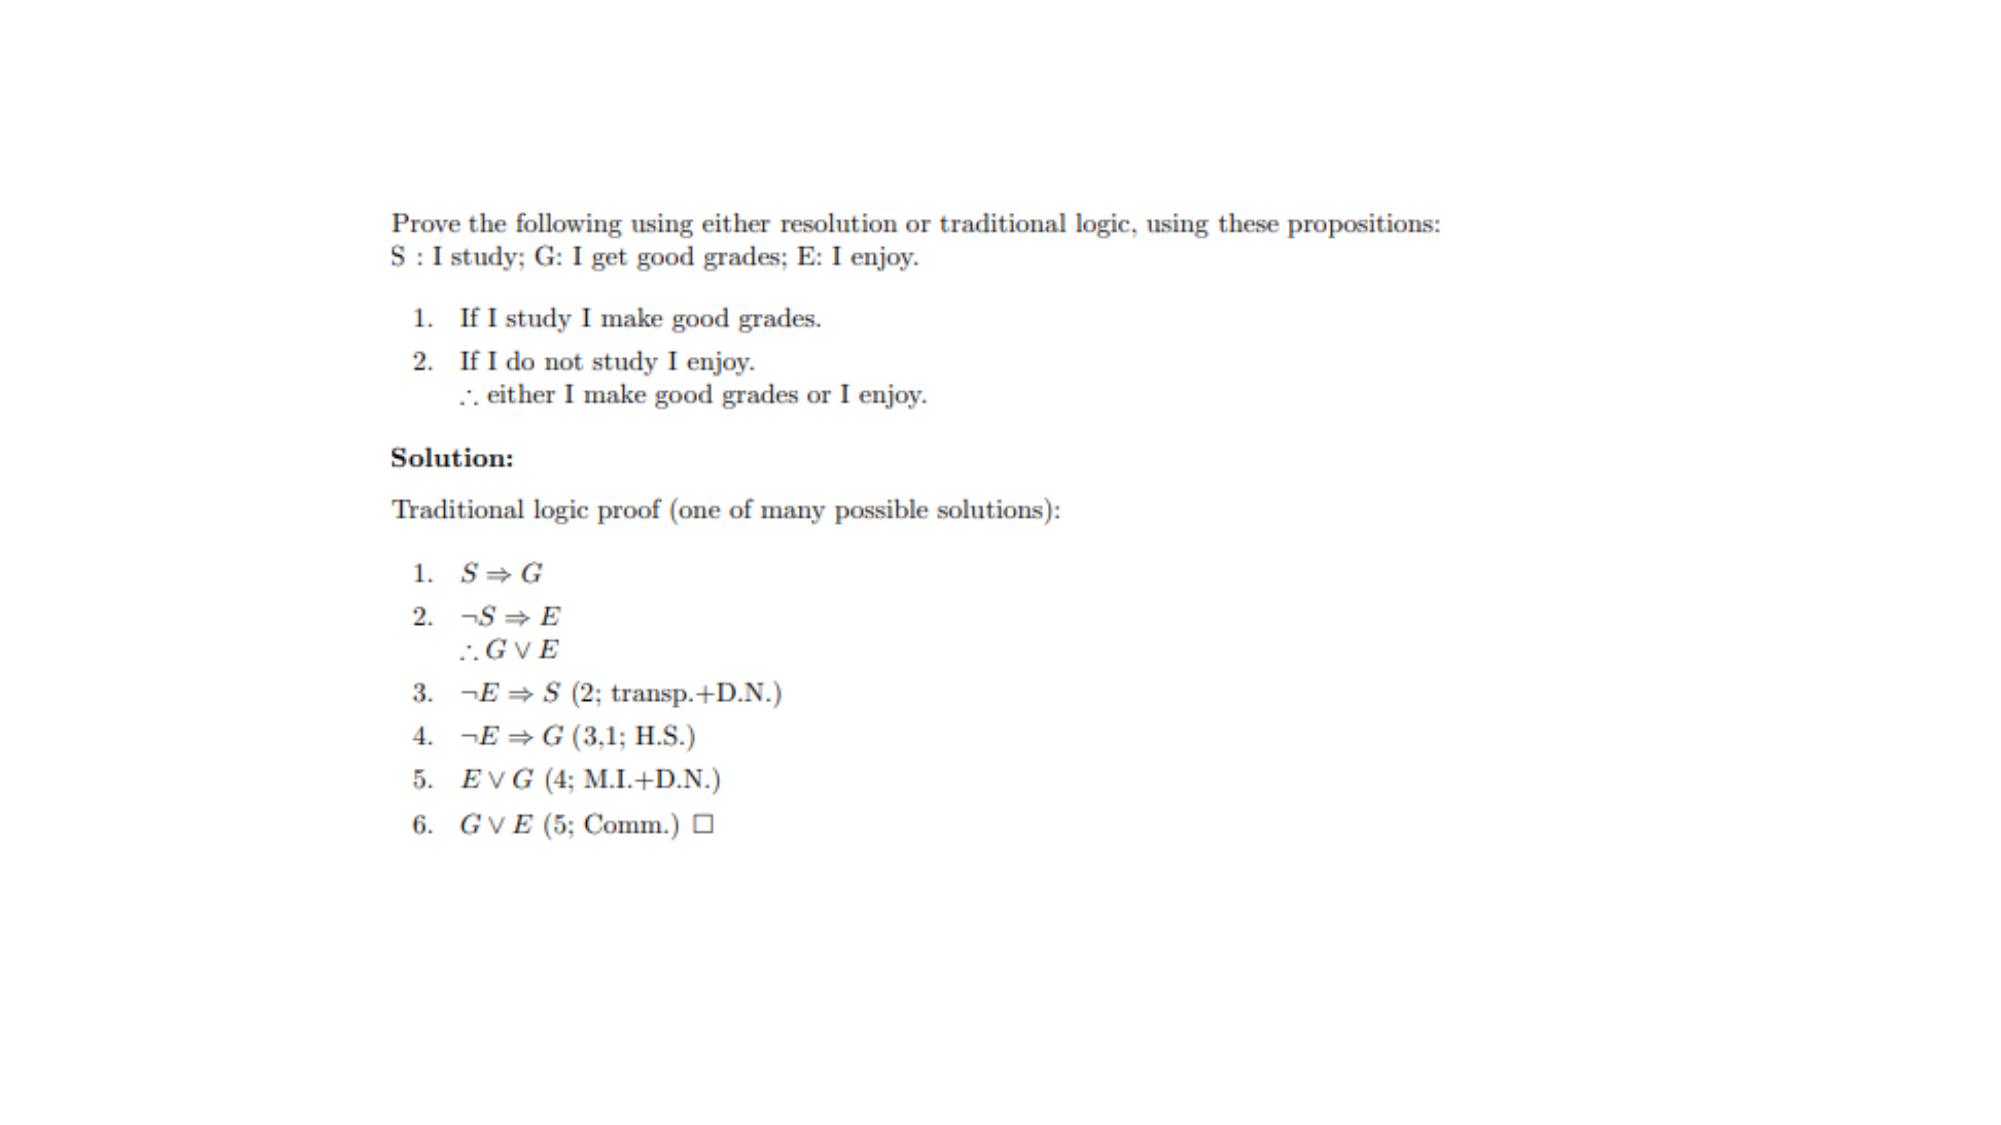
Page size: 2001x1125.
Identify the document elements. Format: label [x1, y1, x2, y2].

picture [372, 212, 1613, 844]
